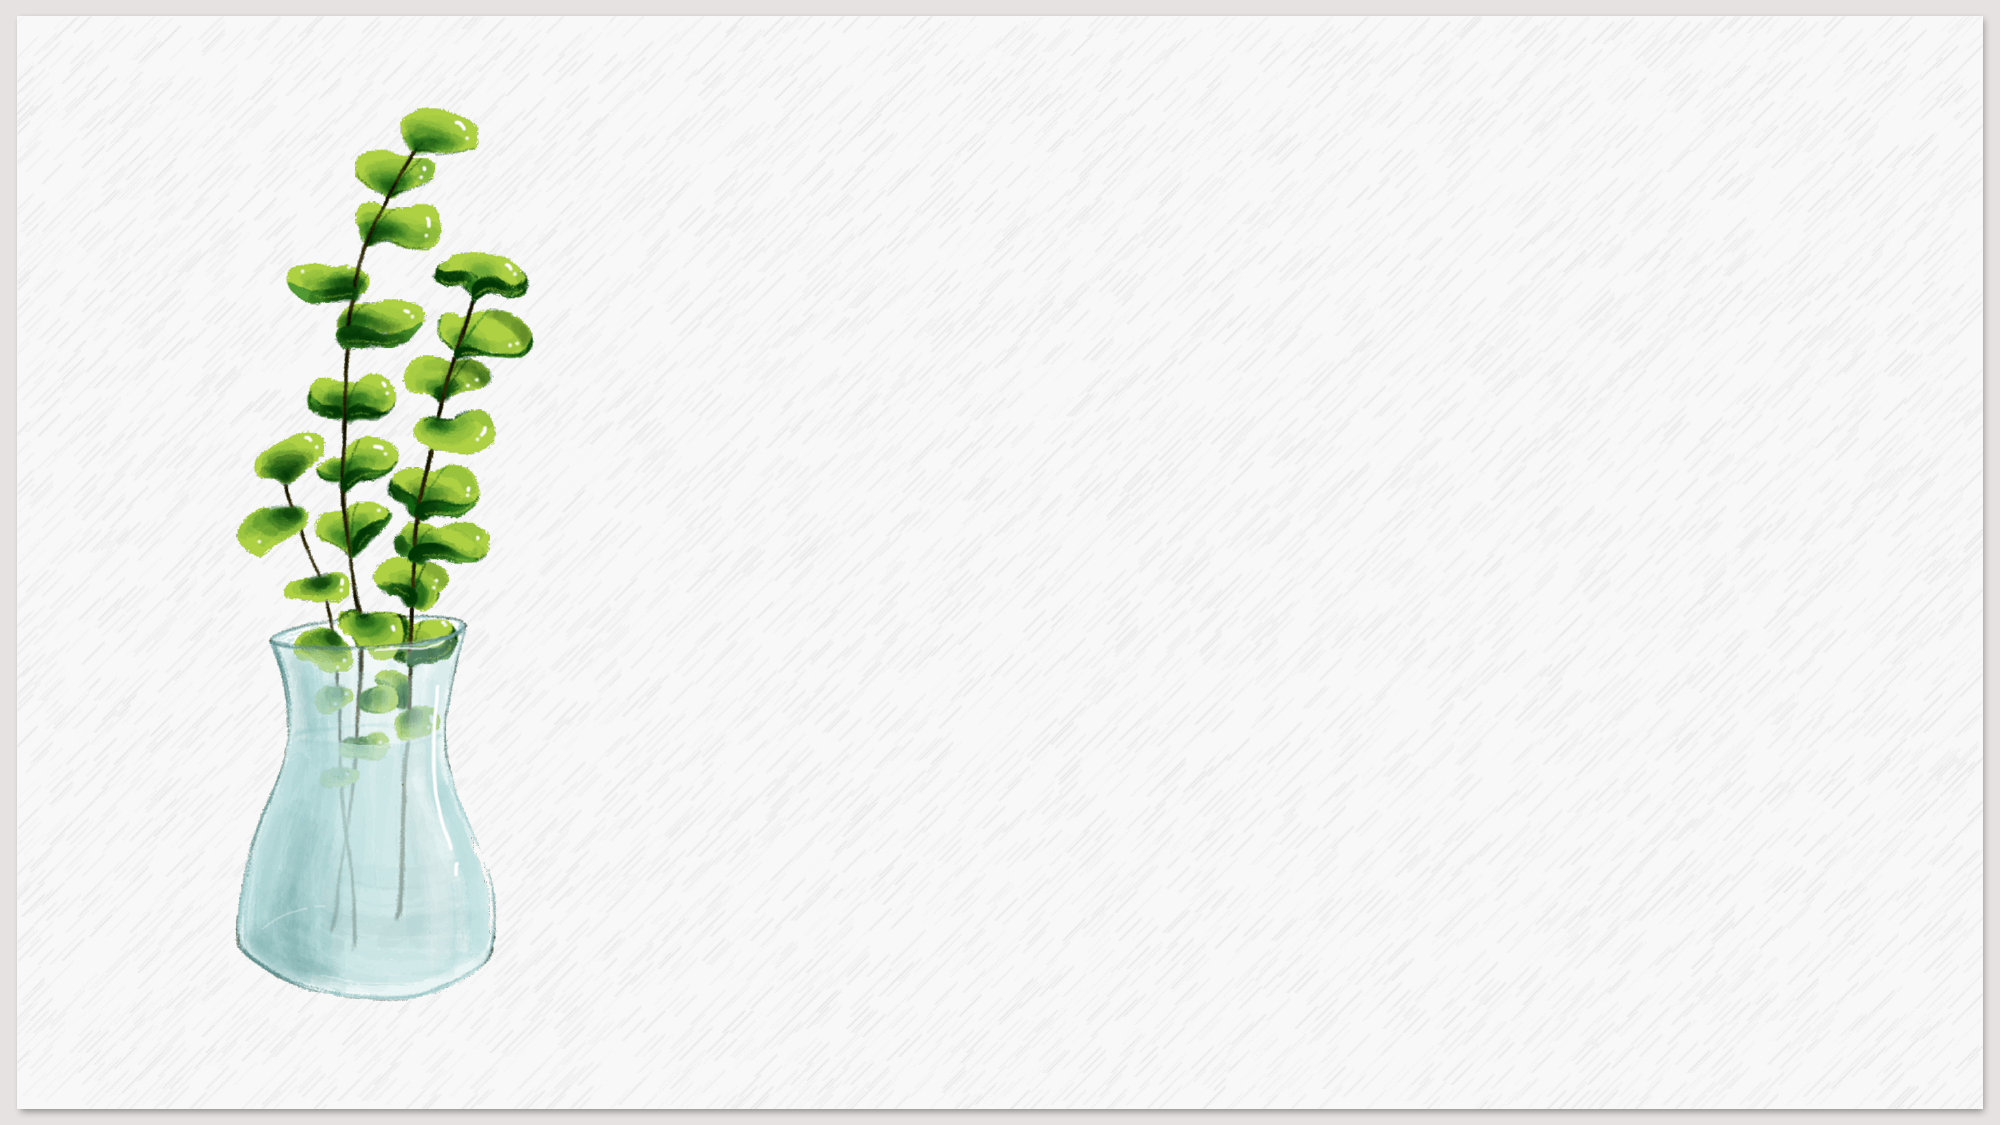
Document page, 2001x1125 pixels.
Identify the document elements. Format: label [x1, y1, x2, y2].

picture [214, 94, 558, 1018]
